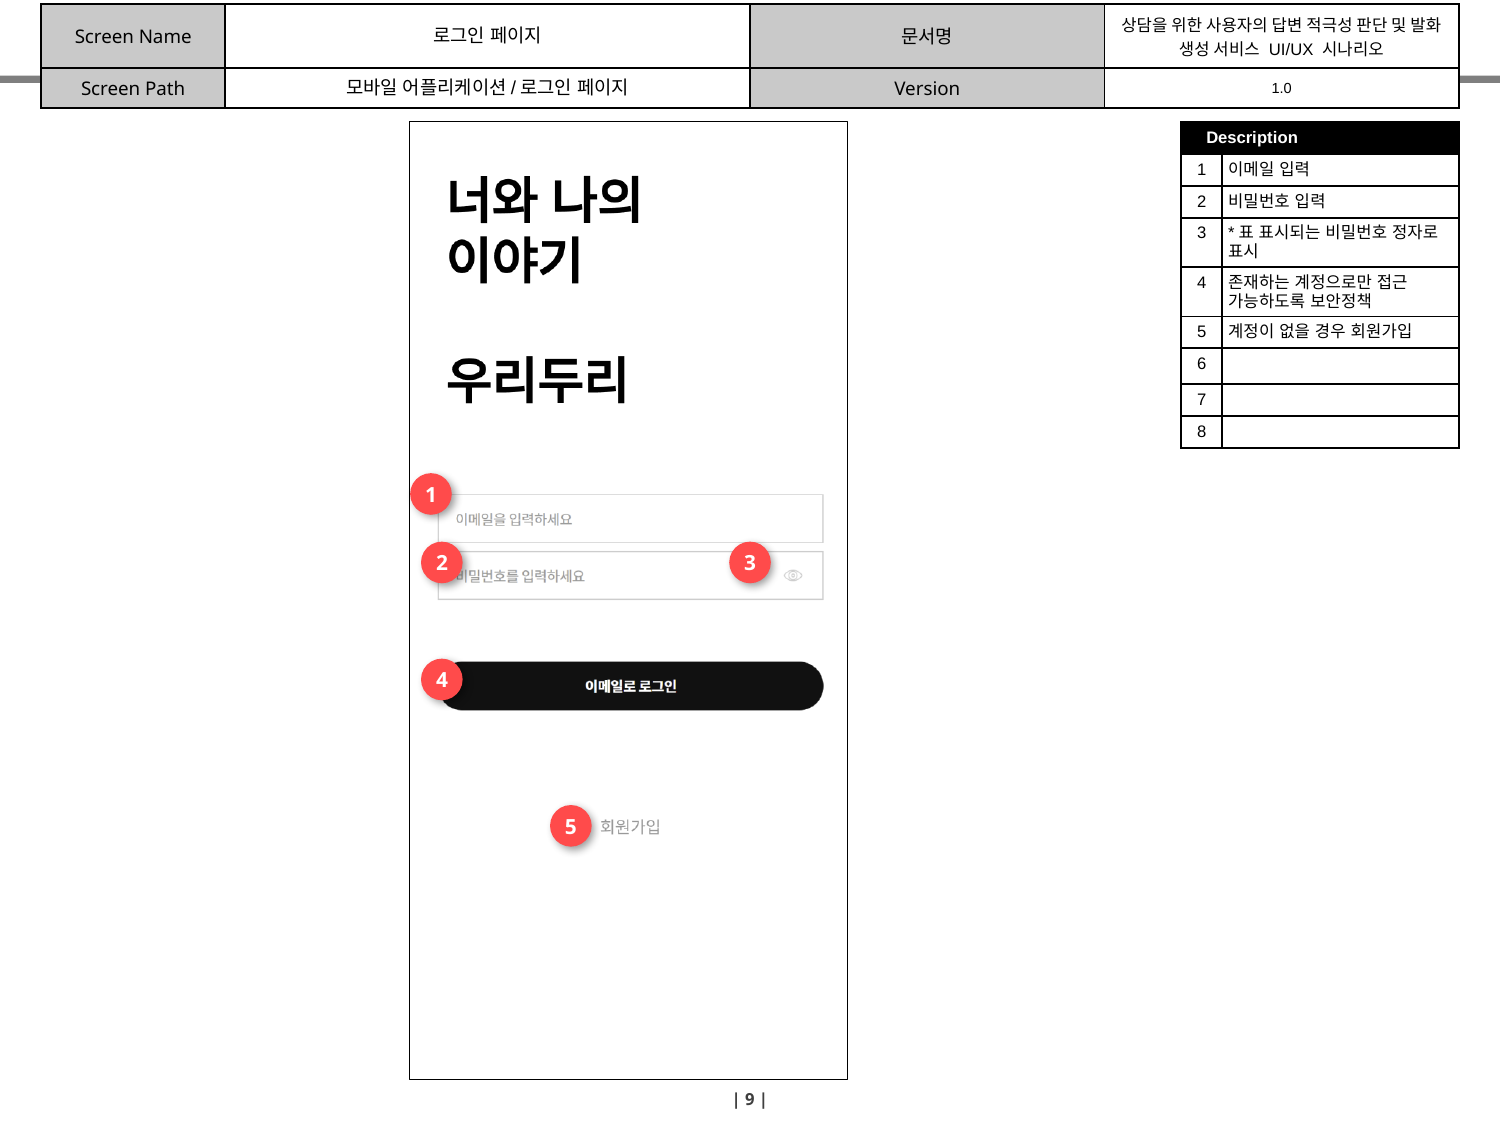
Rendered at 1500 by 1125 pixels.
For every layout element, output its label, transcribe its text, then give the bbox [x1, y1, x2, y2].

table_cell 1.0 [1105, 69, 1458, 107]
table_cell [1223, 417, 1458, 447]
table_cell [1223, 349, 1458, 383]
table_cell 3 [1182, 219, 1221, 266]
table_cell 6 [1182, 349, 1221, 383]
table_cell Version [751, 69, 1104, 107]
table_header Description [1182, 123, 1458, 153]
table_cell 존재하는 계정으로만 접근 가능하도록 보안정책 [1223, 268, 1458, 316]
table_cell 5 [1182, 317, 1221, 347]
table_cell 이메일 입력 [1223, 155, 1458, 185]
table_cell *표 표시되는 비밀번호 정자로 표시 [1223, 219, 1458, 266]
table_header 문서명 [751, 5, 1104, 67]
table_header 상담을 위한 사용자의 답변 적극성 판단 및 발화 생성 서비스 UI/UX 시나리오 [1105, 5, 1458, 67]
table_cell 계정이 없을 경우 회원가입 [1223, 317, 1458, 347]
table_cell Screen Path [42, 69, 224, 107]
table_cell [1223, 385, 1458, 415]
slide_number | 9 | [691, 1086, 809, 1121]
table_cell 7 [1182, 385, 1221, 415]
table_cell 8 [1182, 417, 1221, 447]
table_cell 모바일 어플리케이션/로그인 페이지 [226, 69, 749, 107]
table_cell 1 [1182, 155, 1221, 185]
table_cell 비밀번호 입력 [1223, 187, 1458, 217]
table_cell 2 [1182, 187, 1221, 217]
picture [409, 122, 848, 1080]
table_header Screen Name [42, 5, 224, 67]
table_cell 4 [1182, 268, 1221, 316]
table_header 로그인 페이지 [226, 5, 749, 67]
